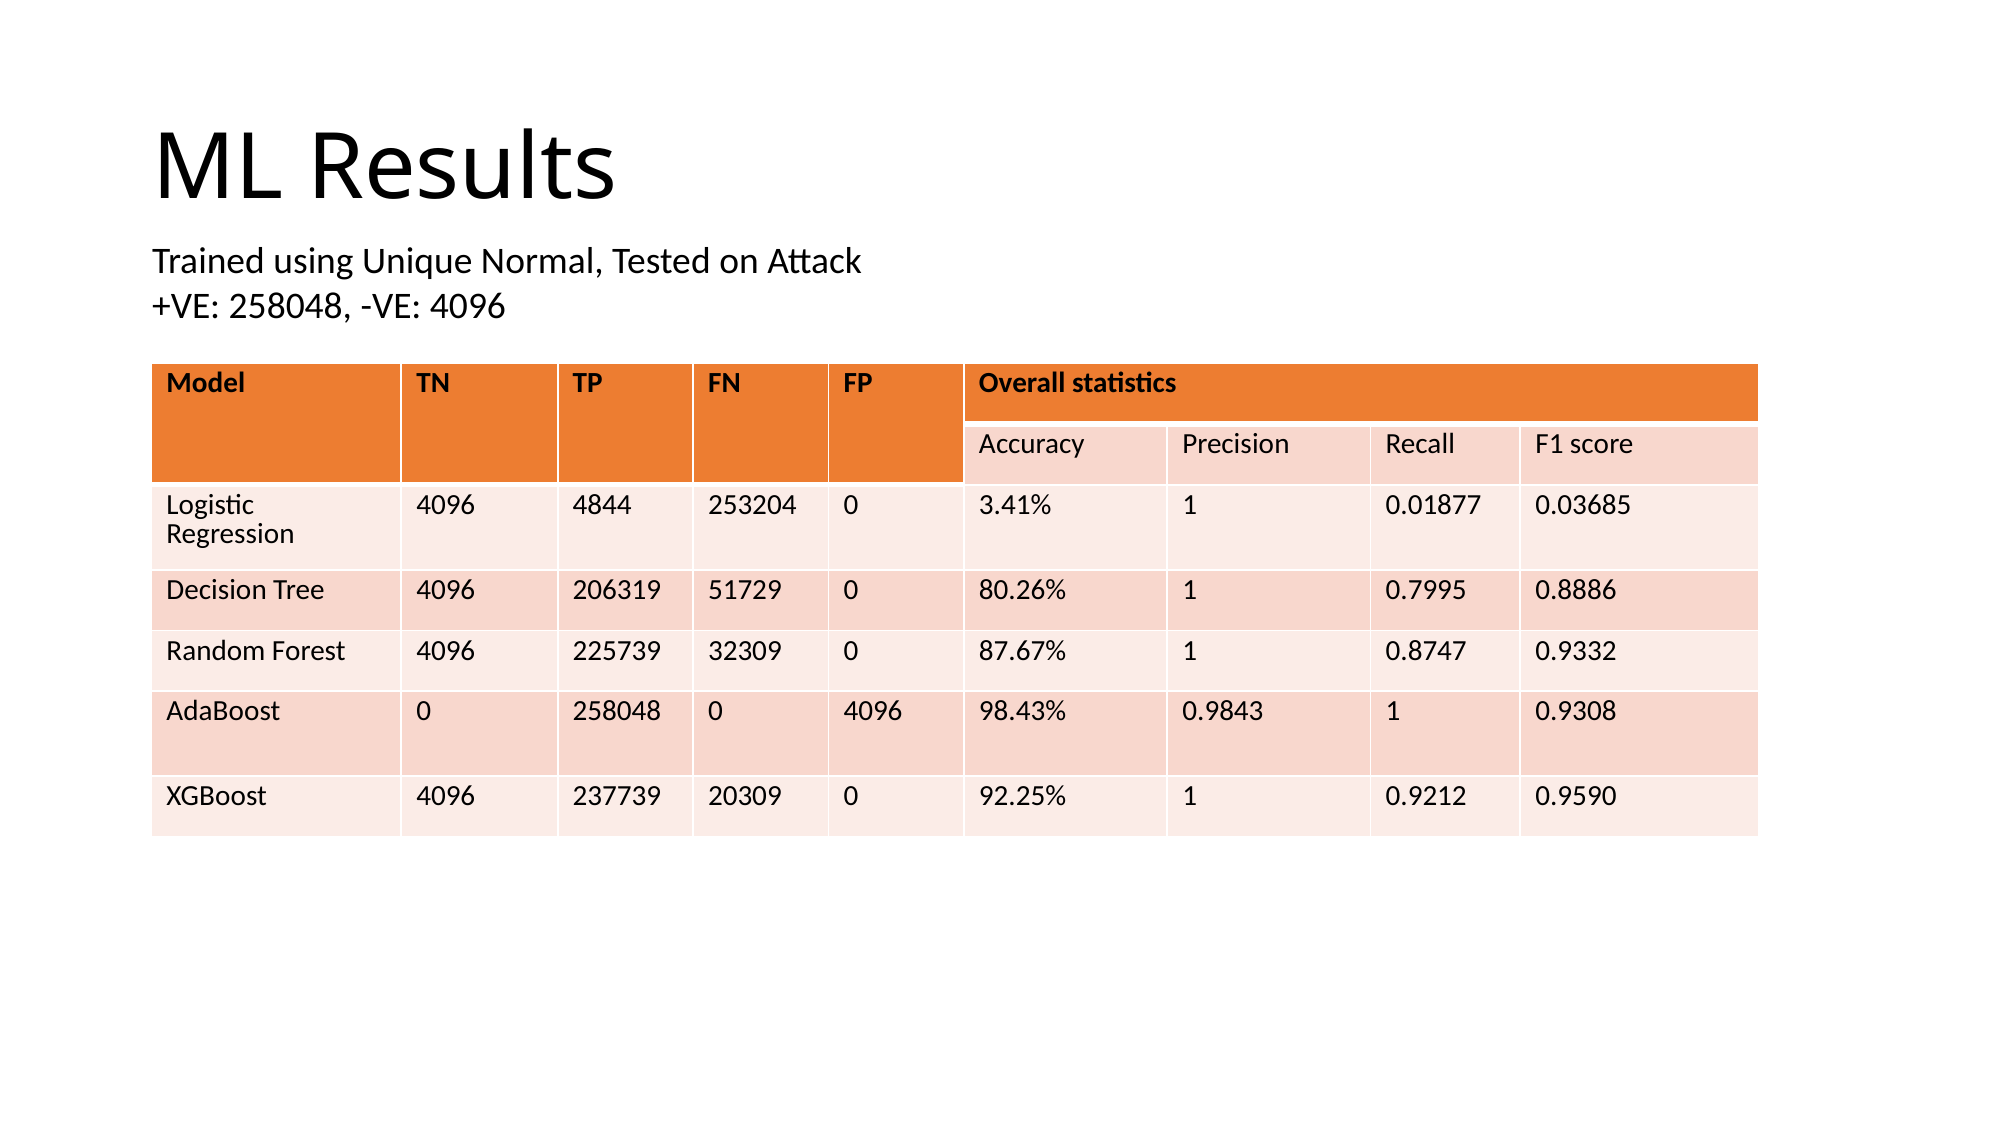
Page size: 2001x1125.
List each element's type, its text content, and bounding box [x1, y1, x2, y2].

table_cell 0.9332 [1521, 631, 1758, 690]
table_cell AdaBoost [152, 692, 400, 775]
table_cell 0 [829, 571, 963, 630]
table_cell 0.9308 [1521, 692, 1758, 775]
table_cell 0 [829, 777, 963, 836]
table_cell 3.41% [965, 486, 1166, 569]
table_cell 0 [829, 631, 963, 690]
table_cell 87.67% [965, 631, 1166, 690]
table_cell Decision Tree [152, 571, 400, 630]
table_cell 1 [1168, 777, 1370, 836]
table_cell F1 score [1521, 427, 1758, 484]
table_header FN [694, 364, 828, 482]
table_cell 258048 [559, 692, 692, 775]
table_cell 4844 [559, 487, 692, 569]
table_header Overall statistics [965, 364, 1758, 421]
table_cell 0 [402, 692, 557, 775]
table_cell 1 [1168, 486, 1370, 569]
table_cell 92.25% [965, 777, 1166, 836]
table_cell 1 [1168, 571, 1370, 630]
title ML Results [137, 59, 1863, 278]
table_header TP [559, 364, 692, 482]
table_cell 0.8747 [1371, 631, 1519, 690]
table_cell 4096 [402, 777, 557, 836]
table_cell 80.26% [965, 571, 1166, 630]
table_cell Accuracy [965, 427, 1166, 484]
table_cell 4096 [402, 571, 557, 630]
table_cell 0.03685 [1521, 486, 1758, 569]
text_box Trained using Unique Normal, Tested on Attack +VE: 258048, -VE: 4096 [137, 228, 1118, 379]
table_cell 206319 [559, 571, 692, 630]
table_cell 0 [829, 487, 963, 569]
table_cell Recall [1371, 427, 1519, 484]
table_cell 0.9590 [1521, 777, 1758, 836]
table_cell 4096 [829, 692, 963, 775]
table_cell 4096 [402, 631, 557, 690]
table_cell 32309 [694, 631, 828, 690]
table_cell 0.01877 [1371, 486, 1519, 569]
table_cell XGBoost [152, 777, 400, 836]
table_cell Random Forest [152, 631, 400, 690]
table_cell Precision [1168, 427, 1370, 484]
table_cell 237739 [559, 777, 692, 836]
table_cell 0.9212 [1371, 777, 1519, 836]
table_cell 0 [694, 692, 828, 775]
table_cell 253204 [694, 487, 828, 569]
table_header TN [402, 364, 557, 482]
table_cell 51729 [694, 571, 828, 630]
table_cell 20309 [694, 777, 828, 836]
table_cell 1 [1371, 692, 1519, 775]
table_cell Logistic Regression [152, 487, 400, 569]
table_cell 0.7995 [1371, 571, 1519, 630]
table_header Model [152, 364, 400, 482]
table_header FP [829, 364, 963, 482]
table_cell 98.43% [965, 692, 1166, 775]
table_cell 225739 [559, 631, 692, 690]
table_cell 4096 [402, 487, 557, 569]
table_cell 0.9843 [1168, 692, 1370, 775]
table_cell 1 [1168, 631, 1370, 690]
table_cell 0.8886 [1521, 571, 1758, 630]
